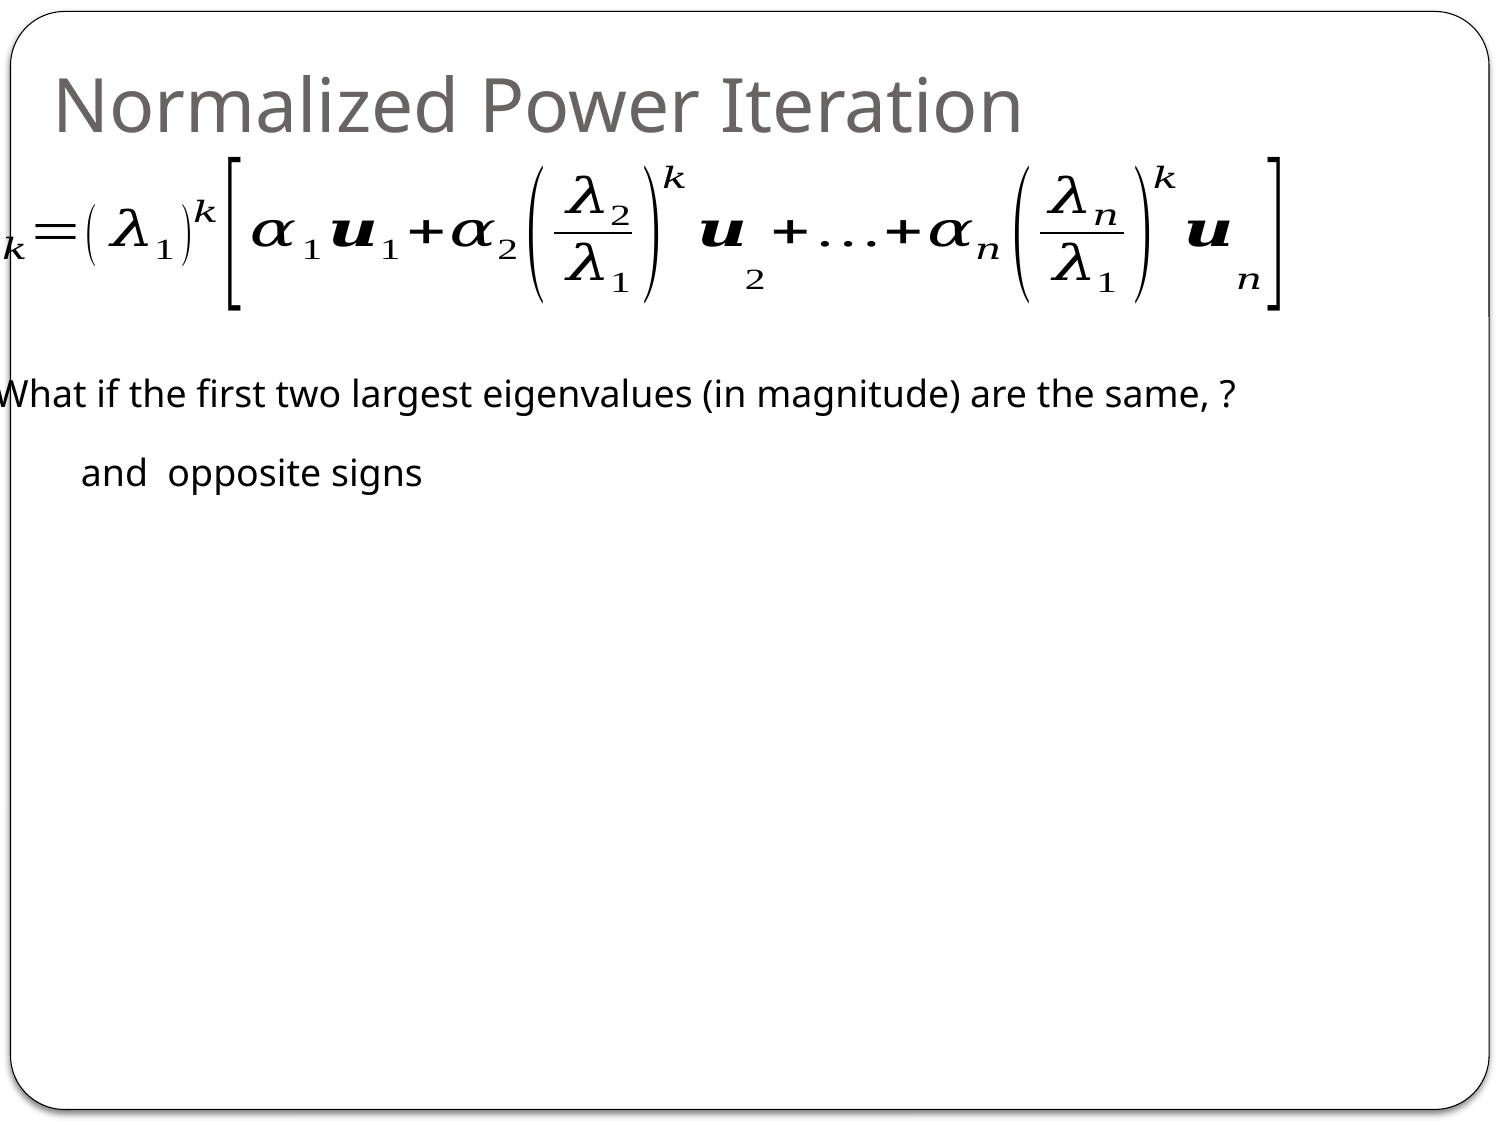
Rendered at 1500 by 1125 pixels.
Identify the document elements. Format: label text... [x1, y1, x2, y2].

text_box Normalized Power Iteration [37, 49, 1380, 155]
